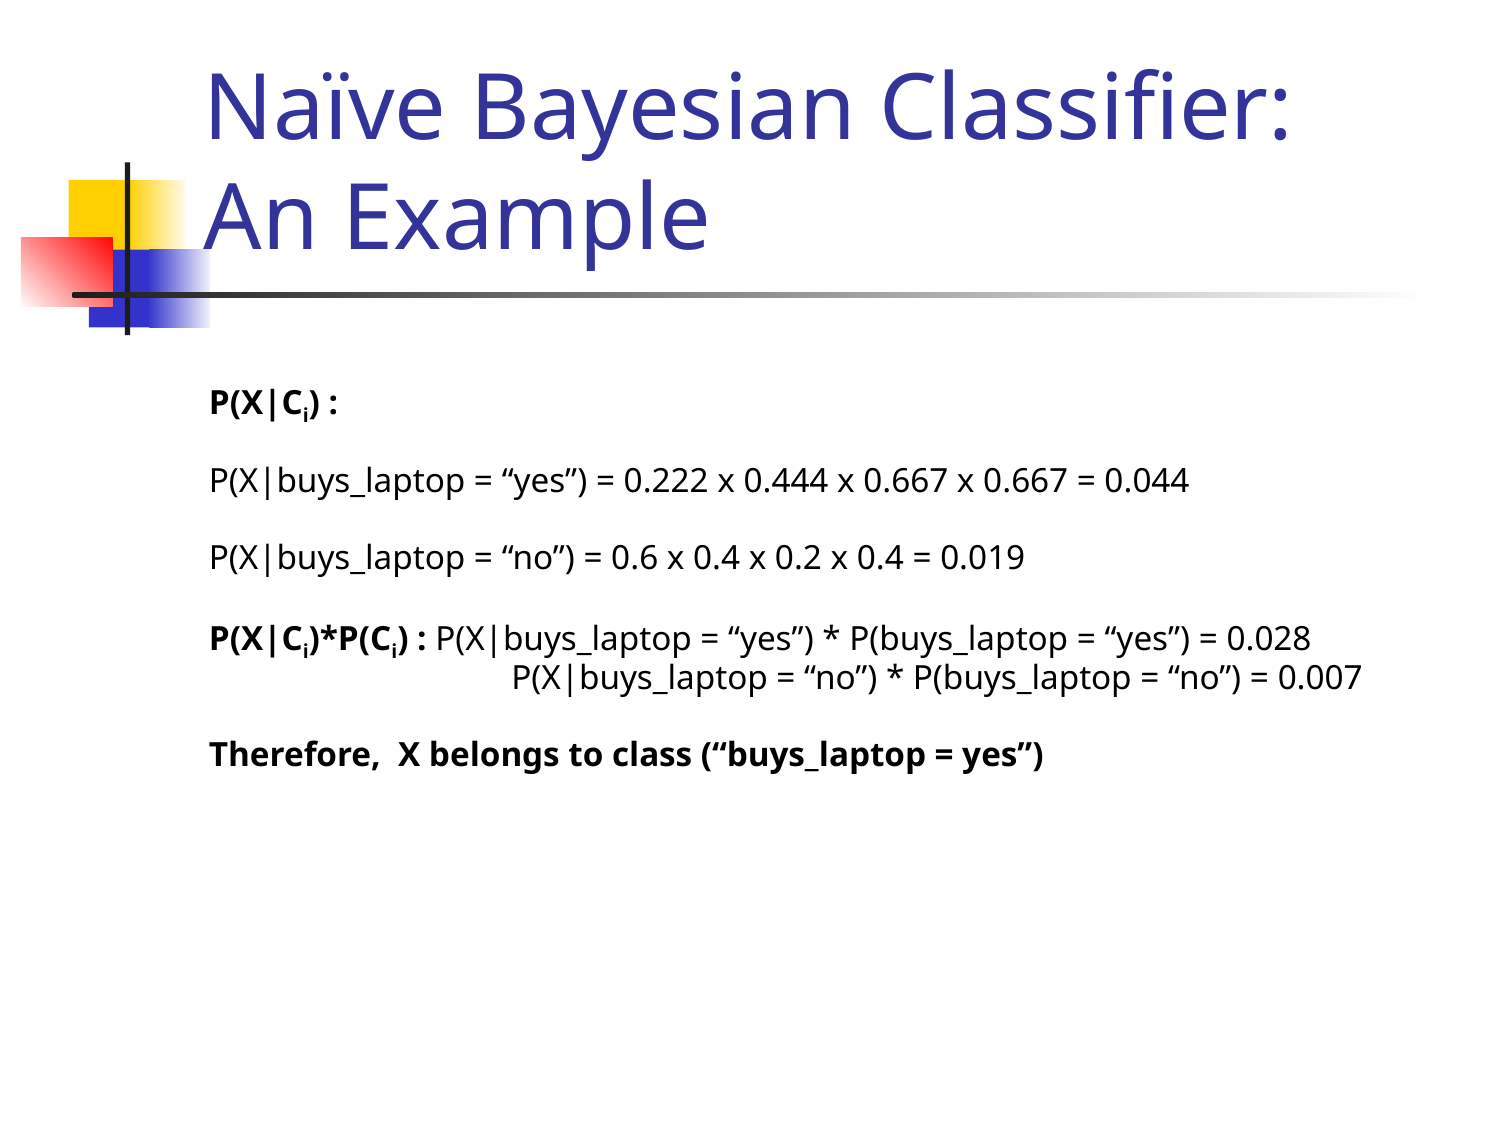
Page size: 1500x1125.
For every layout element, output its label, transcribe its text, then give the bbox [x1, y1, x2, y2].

title Naïve Bayesian Classifier: An Example [188, 35, 1468, 275]
list P(X|Ci) : P(X|buys_laptop = “yes”) = 0.222 x 0.444 x 0.667 x 0.667 = 0.044 P(X|buys_laptop = “no”) = 0.6 x 0.4 x 0.2 x 0.4 = 0.019 P(X|Ci)*P(Ci) : P(X|buys_laptop = “yes”) * P(buys_laptop = “yes”) = 0.028 P(X|buys_laptop = “no”) * P(buys_laptop = “no”) = 0.007 Therefore, X belongs to class (“buys_laptop = yes”) [193, 331, 1469, 1006]
